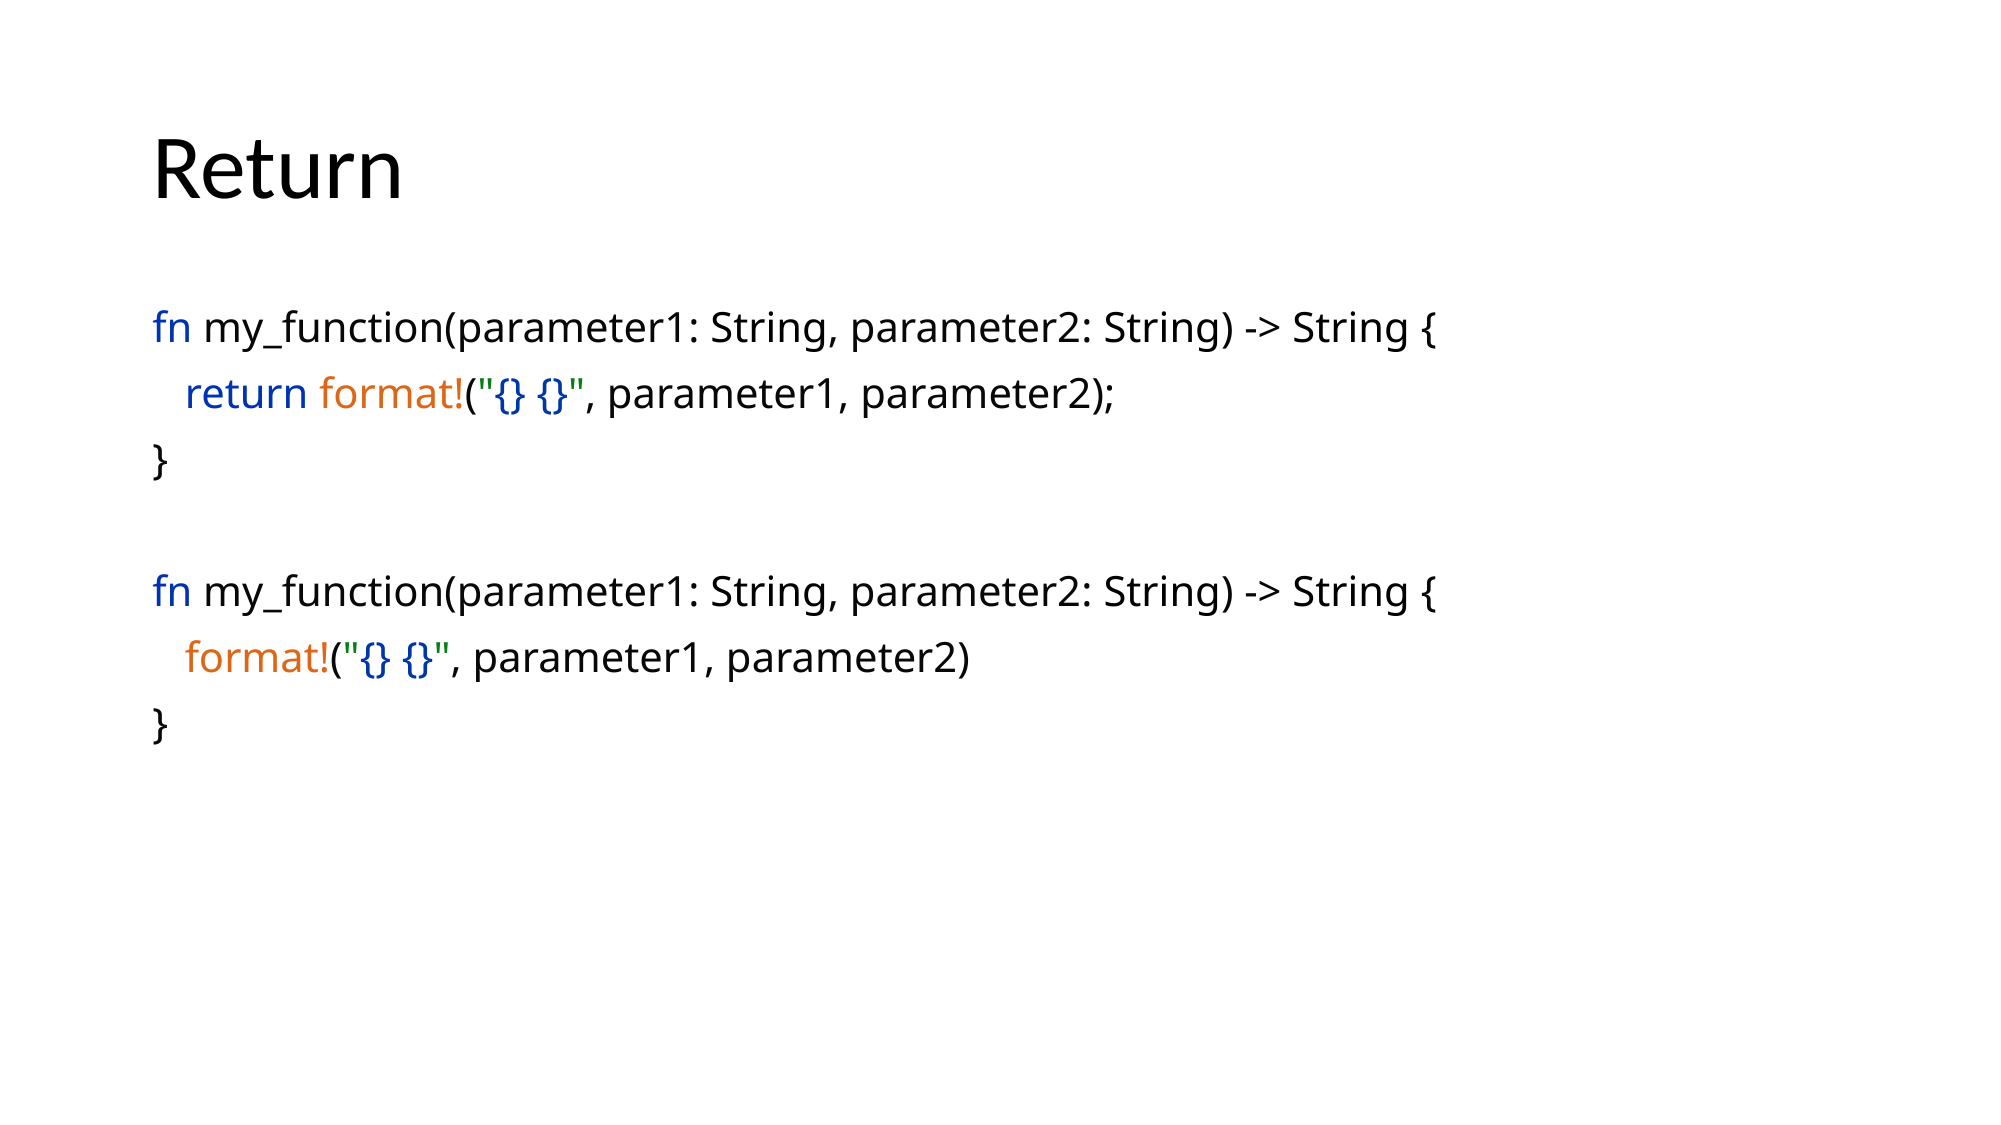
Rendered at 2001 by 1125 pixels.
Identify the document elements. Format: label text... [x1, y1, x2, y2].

list fn my_function(parameter1: String, parameter2: String) -> String { return format!("{} {}", parameter1, parameter2); } fn my_function(parameter1: String, parameter2: String) -> String { format!("{} {}", parameter1, parameter2) } [137, 299, 1863, 1014]
title Return [137, 59, 1863, 278]
